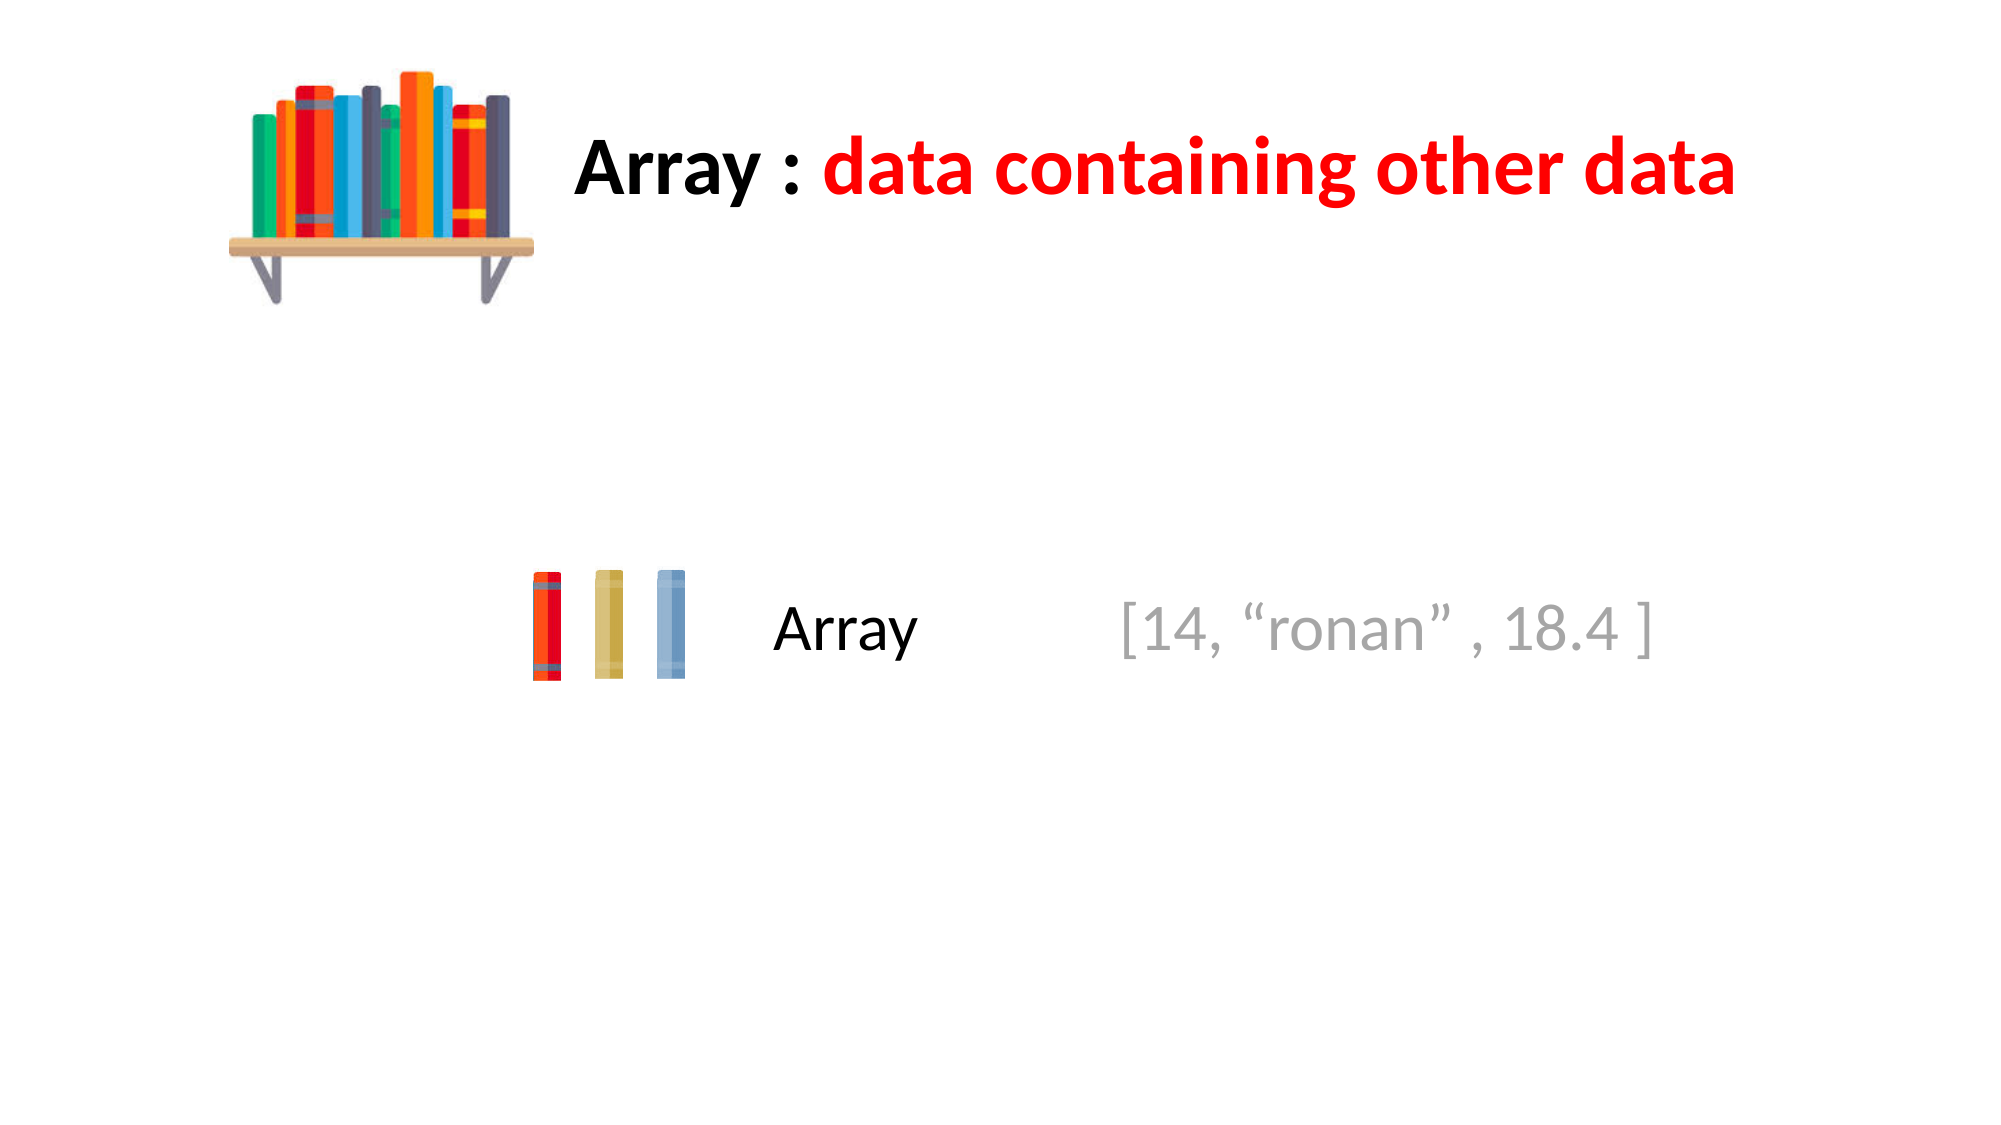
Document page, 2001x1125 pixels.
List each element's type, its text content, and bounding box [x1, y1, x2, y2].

picture [533, 568, 561, 681]
text_box Array : data containing other data [560, 104, 1831, 219]
picture [229, 36, 534, 340]
text_box [14, “ronan” , 18.4 ] [1104, 576, 1671, 672]
text_box Array [759, 576, 934, 672]
picture [657, 566, 685, 679]
picture [595, 566, 623, 679]
